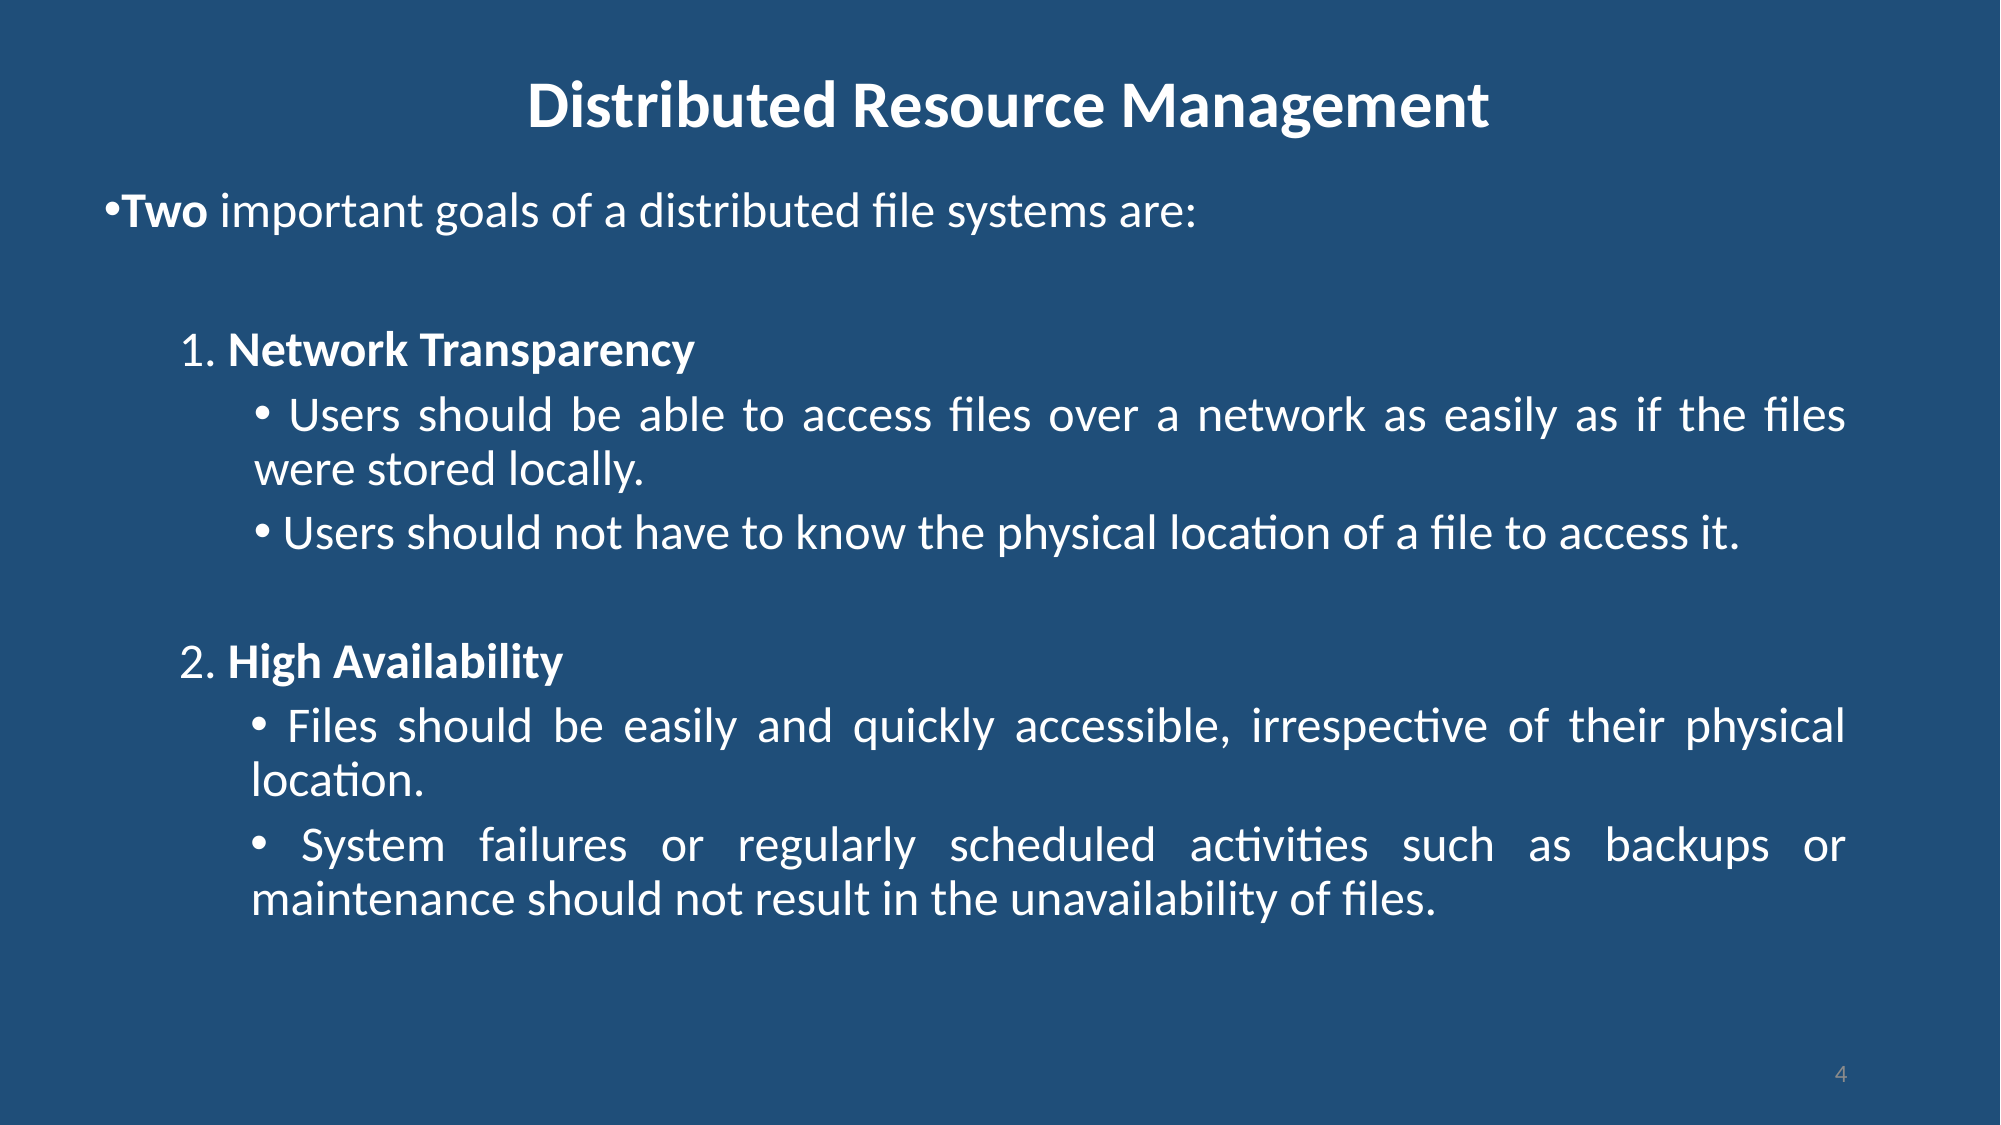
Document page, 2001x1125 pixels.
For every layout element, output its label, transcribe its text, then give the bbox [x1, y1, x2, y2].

list Two important goals of a distributed file systems are: 1. Network Transparency Users should be able to access files over a network as easily as if the files were stored locally. Users should not have to know the physical location of a file to access it. 2. High Availability Files should be easily and quickly accessible, irrespective of their physical location. System failures or regularly scheduled activities such as backups or maintenance should not result in the unavailability of files. [88, 177, 1863, 1002]
title Distributed Resource Management [147, 72, 1873, 140]
slide_number 4 [1412, 1042, 1863, 1103]
